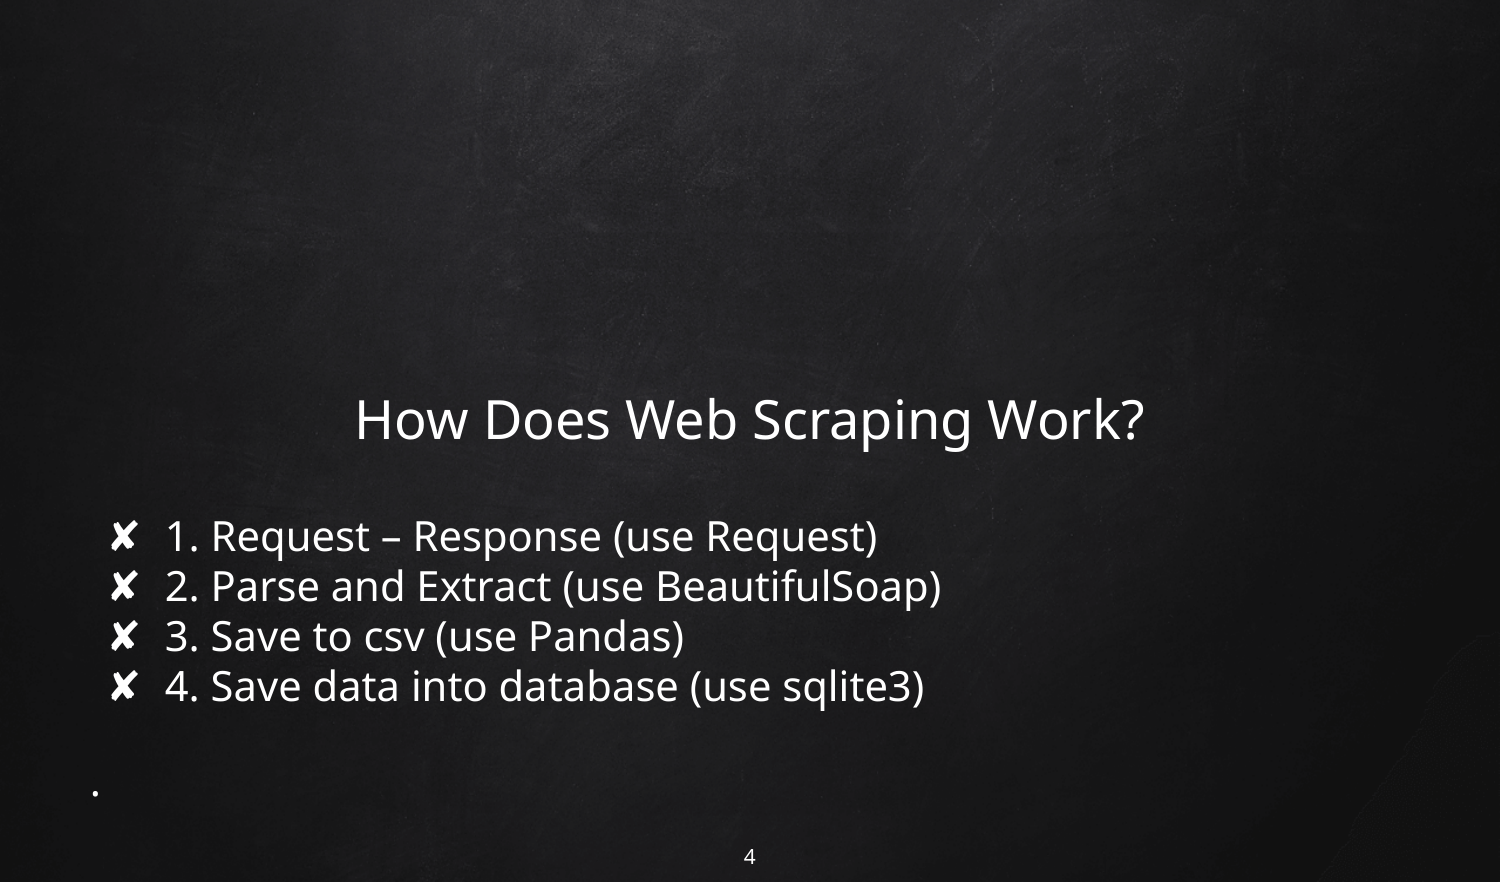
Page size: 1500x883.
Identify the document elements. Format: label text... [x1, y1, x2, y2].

text_box <number> [704, 828, 795, 882]
text_box How Does Web Scraping Work? [112, 336, 1388, 465]
text_box 1. Request – Response (use Request) 2. Parse and Extract (use BeautifulSoap) 3. Save to csv (use Pandas) 4. Save data into database (use sqlite3) . [75, 495, 1425, 804]
picture [0, 0, 1500, 882]
